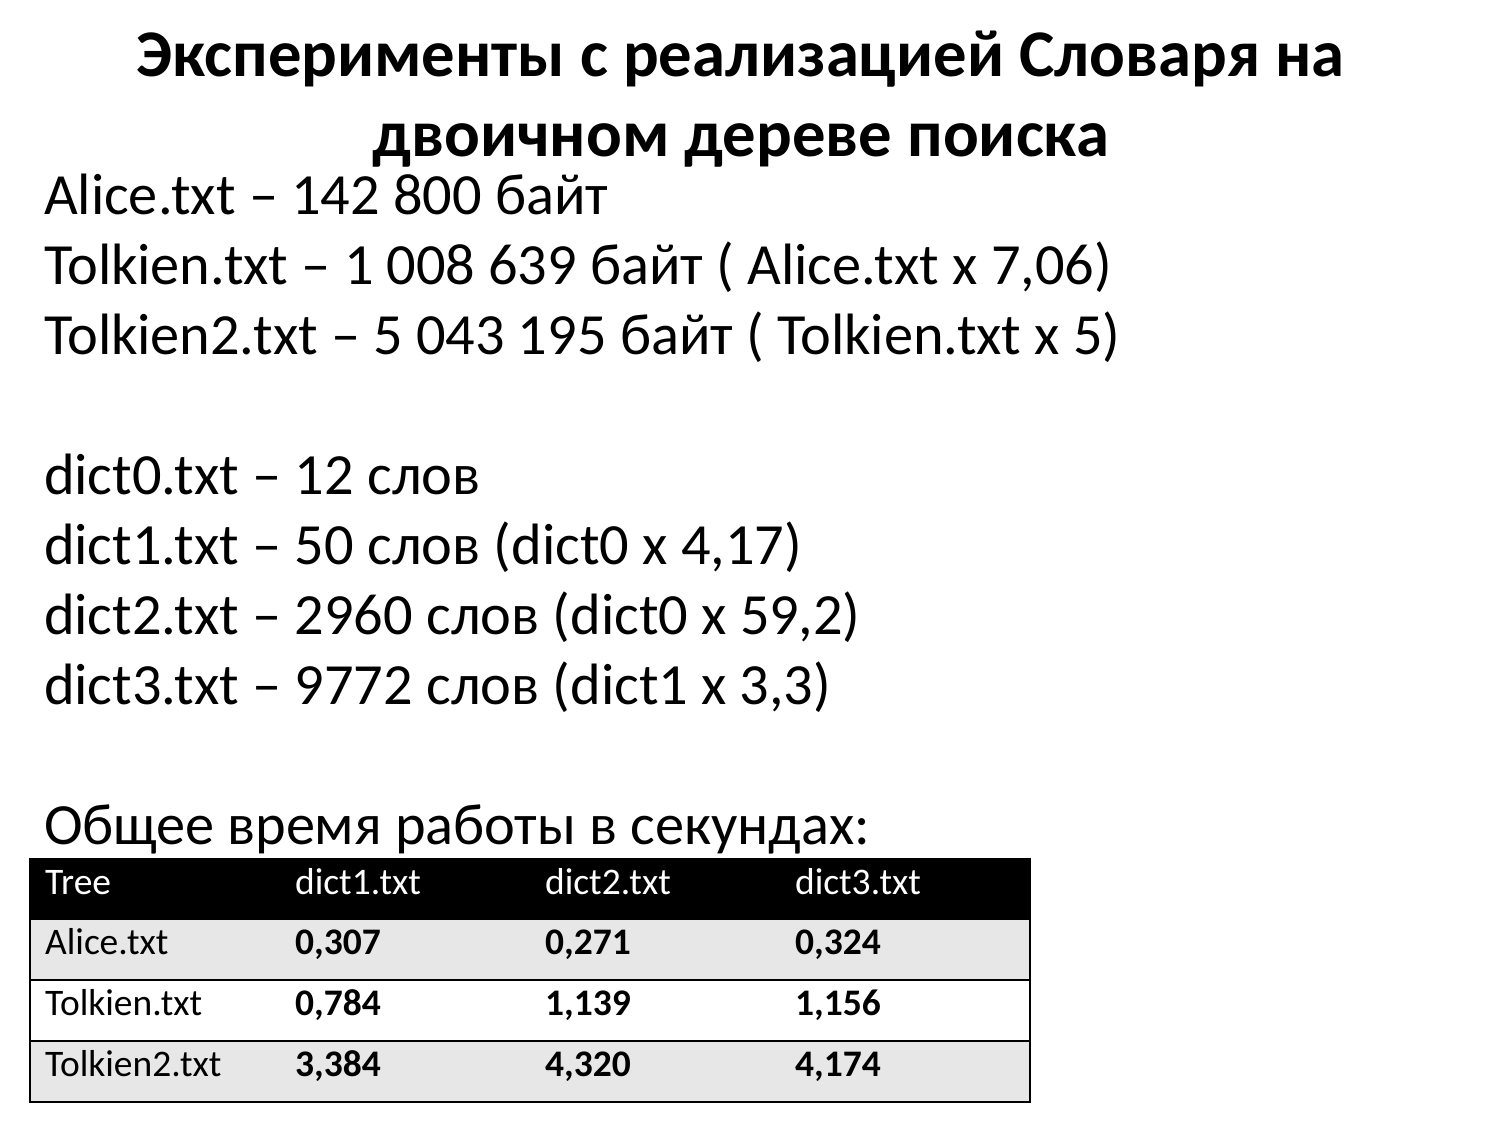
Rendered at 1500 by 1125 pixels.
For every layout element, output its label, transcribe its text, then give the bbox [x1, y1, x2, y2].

table_cell 0,307 [280, 920, 530, 979]
table_cell 4,320 [530, 1042, 780, 1101]
table_cell 0,271 [530, 920, 780, 979]
table_cell Alice.txt [31, 920, 280, 979]
table_header dict1.txt [280, 860, 530, 918]
table_header dict2.txt [530, 860, 780, 918]
text_box Alice.txt – 142 800 байт Tolkien.txt – 1 008 639 байт ( Alice.txt x 7,06) Tolkien2.txt – 5 043 195 байт ( Tolkien.txt x 5) dict0.txt – 12 слов dict1.txt – 50 слов (dict0 x 4,17) dict2.txt – 2960 слов (dict0 x 59,2) dict3.txt – 9772 слов (dict1 x 3,3) Общее время работы в секундах: [29, 161, 1471, 1004]
table_header dict3.txt [780, 860, 1029, 918]
table_cell 3,384 [280, 1042, 530, 1101]
table_cell 4,174 [780, 1042, 1029, 1101]
table_cell Tolkien.txt [31, 981, 280, 1040]
table_cell 1,156 [780, 981, 1029, 1040]
table_cell 1,139 [530, 981, 780, 1040]
table_cell 0,324 [780, 920, 1029, 979]
title Эксперименты с реализацией Словаря на двоичном дереве поиска [0, 19, 1483, 161]
table_cell Tolkien2.txt [31, 1042, 280, 1101]
table_header Tree [31, 860, 280, 918]
table_cell 0,784 [280, 981, 530, 1040]
